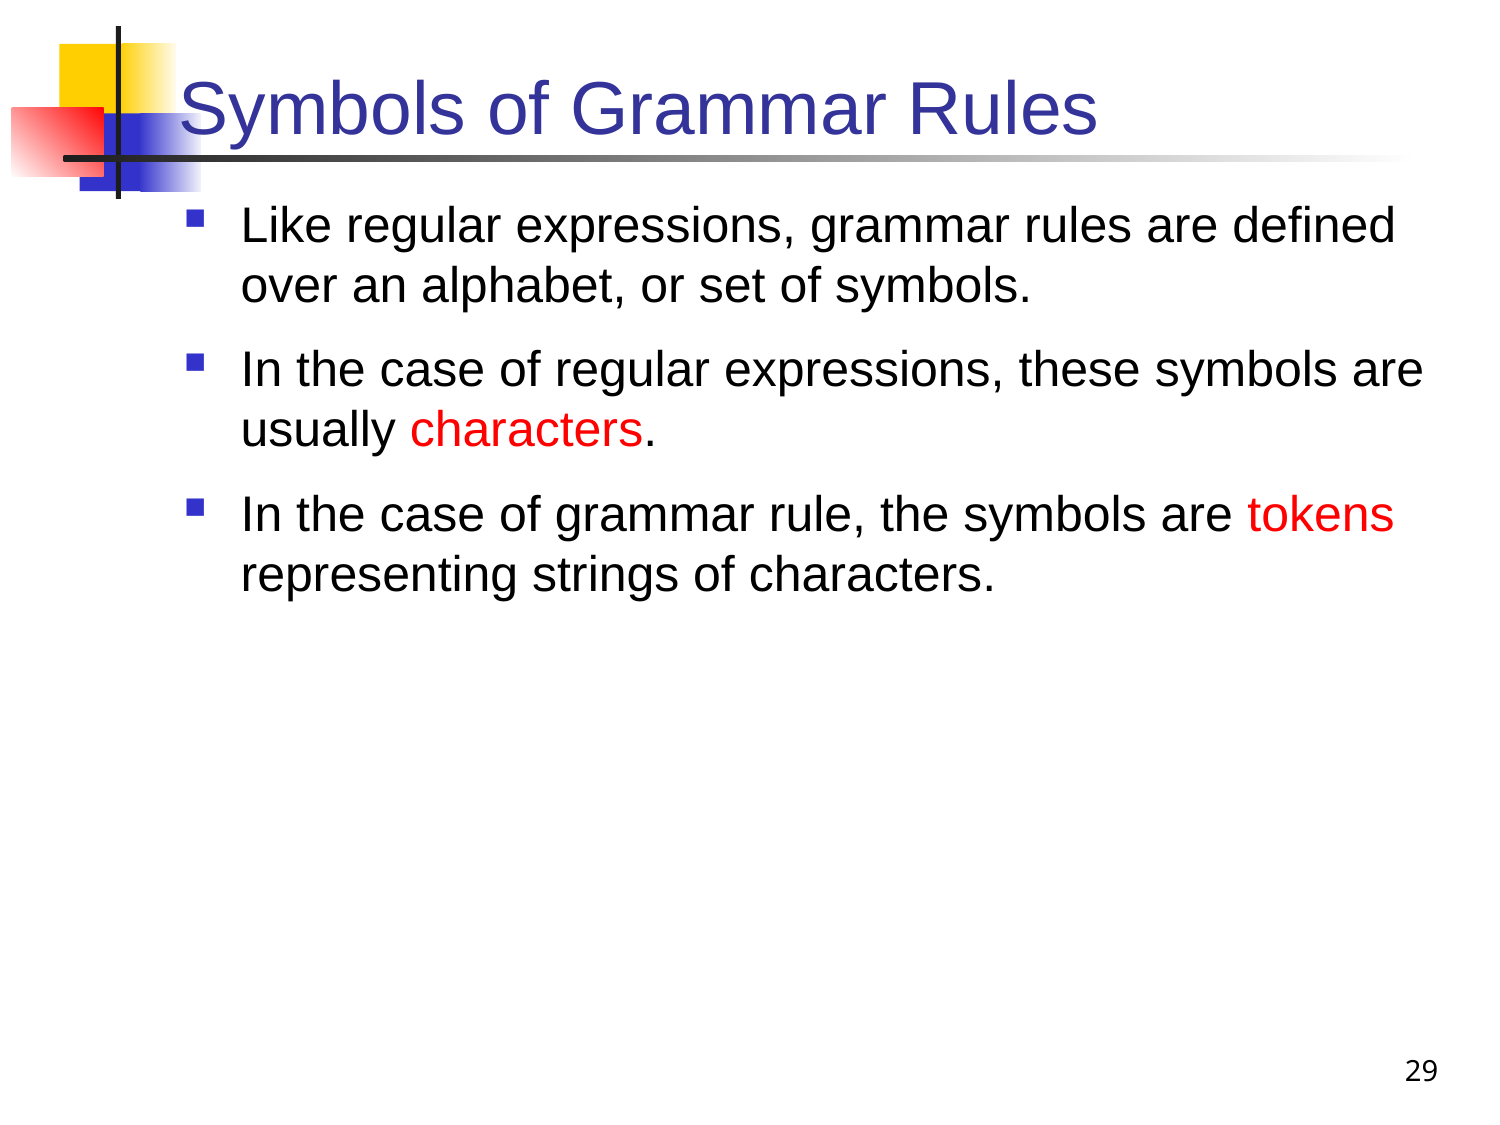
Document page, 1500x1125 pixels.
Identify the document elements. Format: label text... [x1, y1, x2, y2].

list Like regular expressions, grammar rules are defined over an alphabet, or set of symbols. In the case of regular expressions, these symbols are usually characters. In the case of grammar rule, the symbols are tokens representing strings of characters. [168, 184, 1454, 1012]
slide_number 29 [1140, 1023, 1454, 1100]
title Symbols of Grammar Rules [163, 30, 1454, 158]
